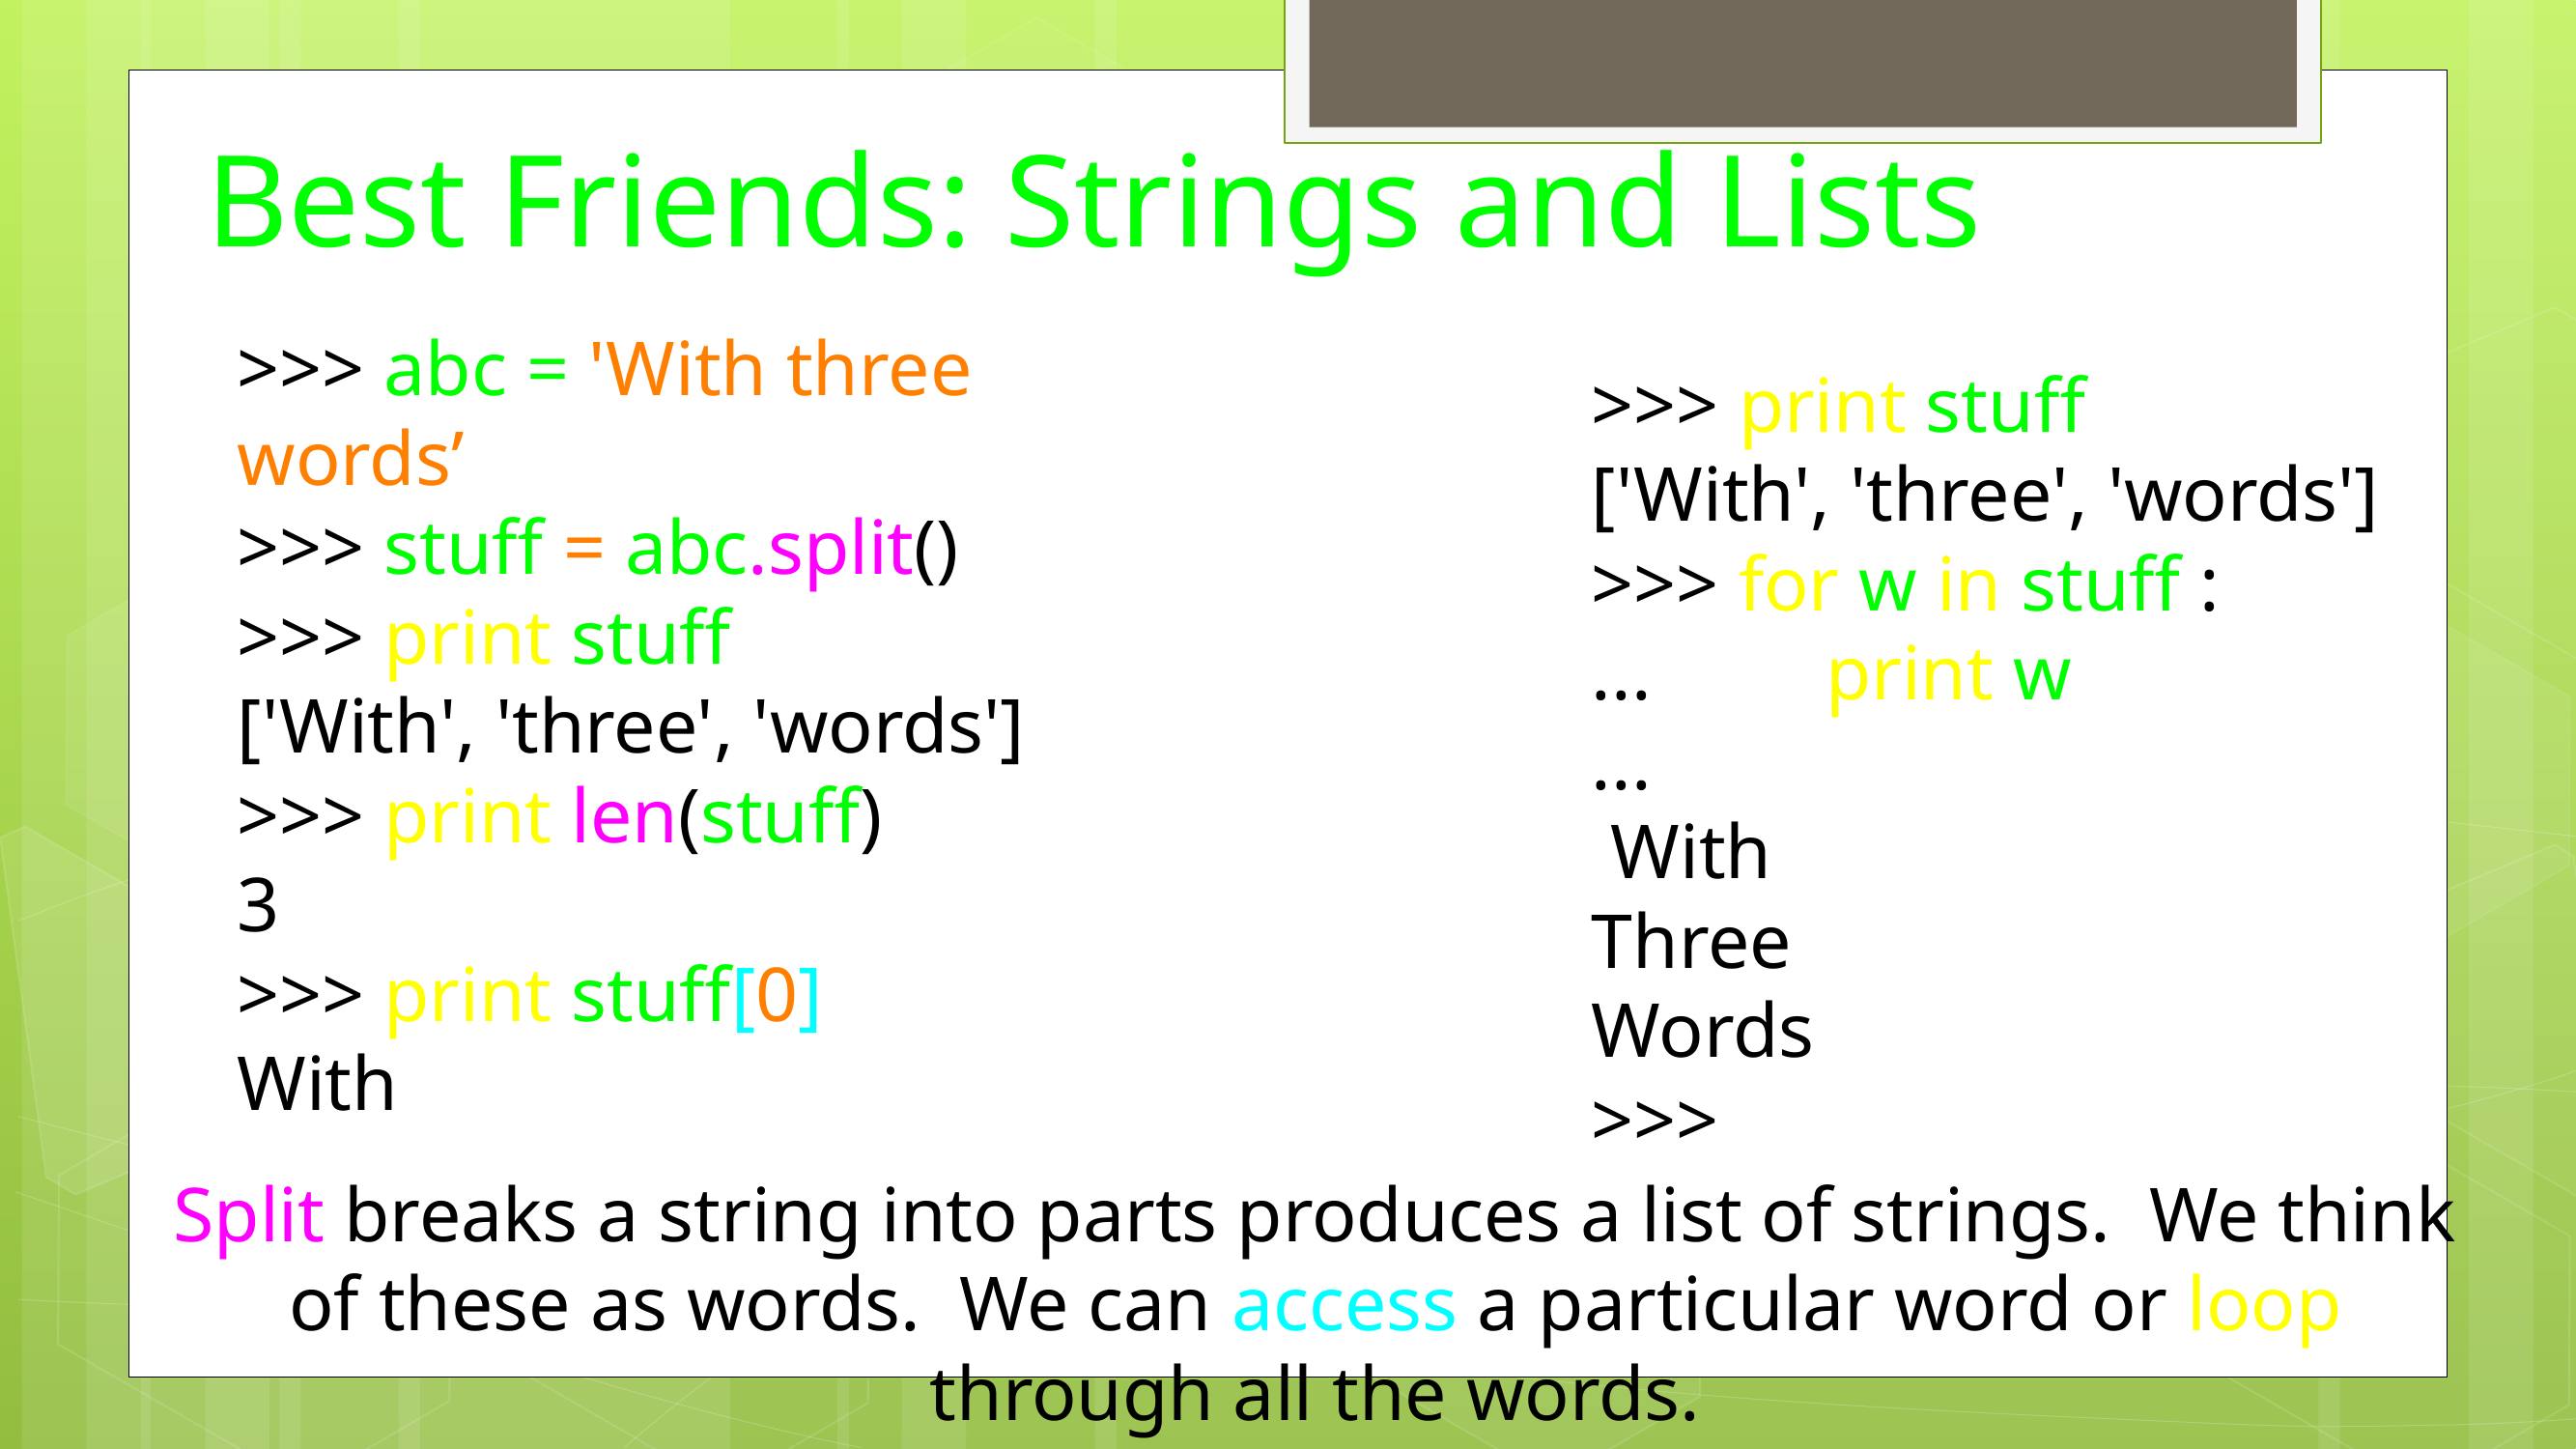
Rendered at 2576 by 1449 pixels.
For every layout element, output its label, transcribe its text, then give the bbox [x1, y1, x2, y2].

title Best Friends: Strings and Lists [183, 38, 2391, 284]
text_box >>> print stuff ['With', 'three', 'words'] >>> for w in stuff : ... print w ... With Three Words >>> [1591, 364, 2416, 1155]
text_box Split breaks a string into parts produces a list of strings. We think of these as words. We can access a particular word or loop through all the words. [166, 1210, 2465, 1392]
text_box >>> abc = 'With three words’ >>> stuff = abc.split() >>> print stuff ['With', 'three', 'words'] >>> print len(stuff) 3 >>> print stuff[0] With [237, 372, 1137, 1075]
